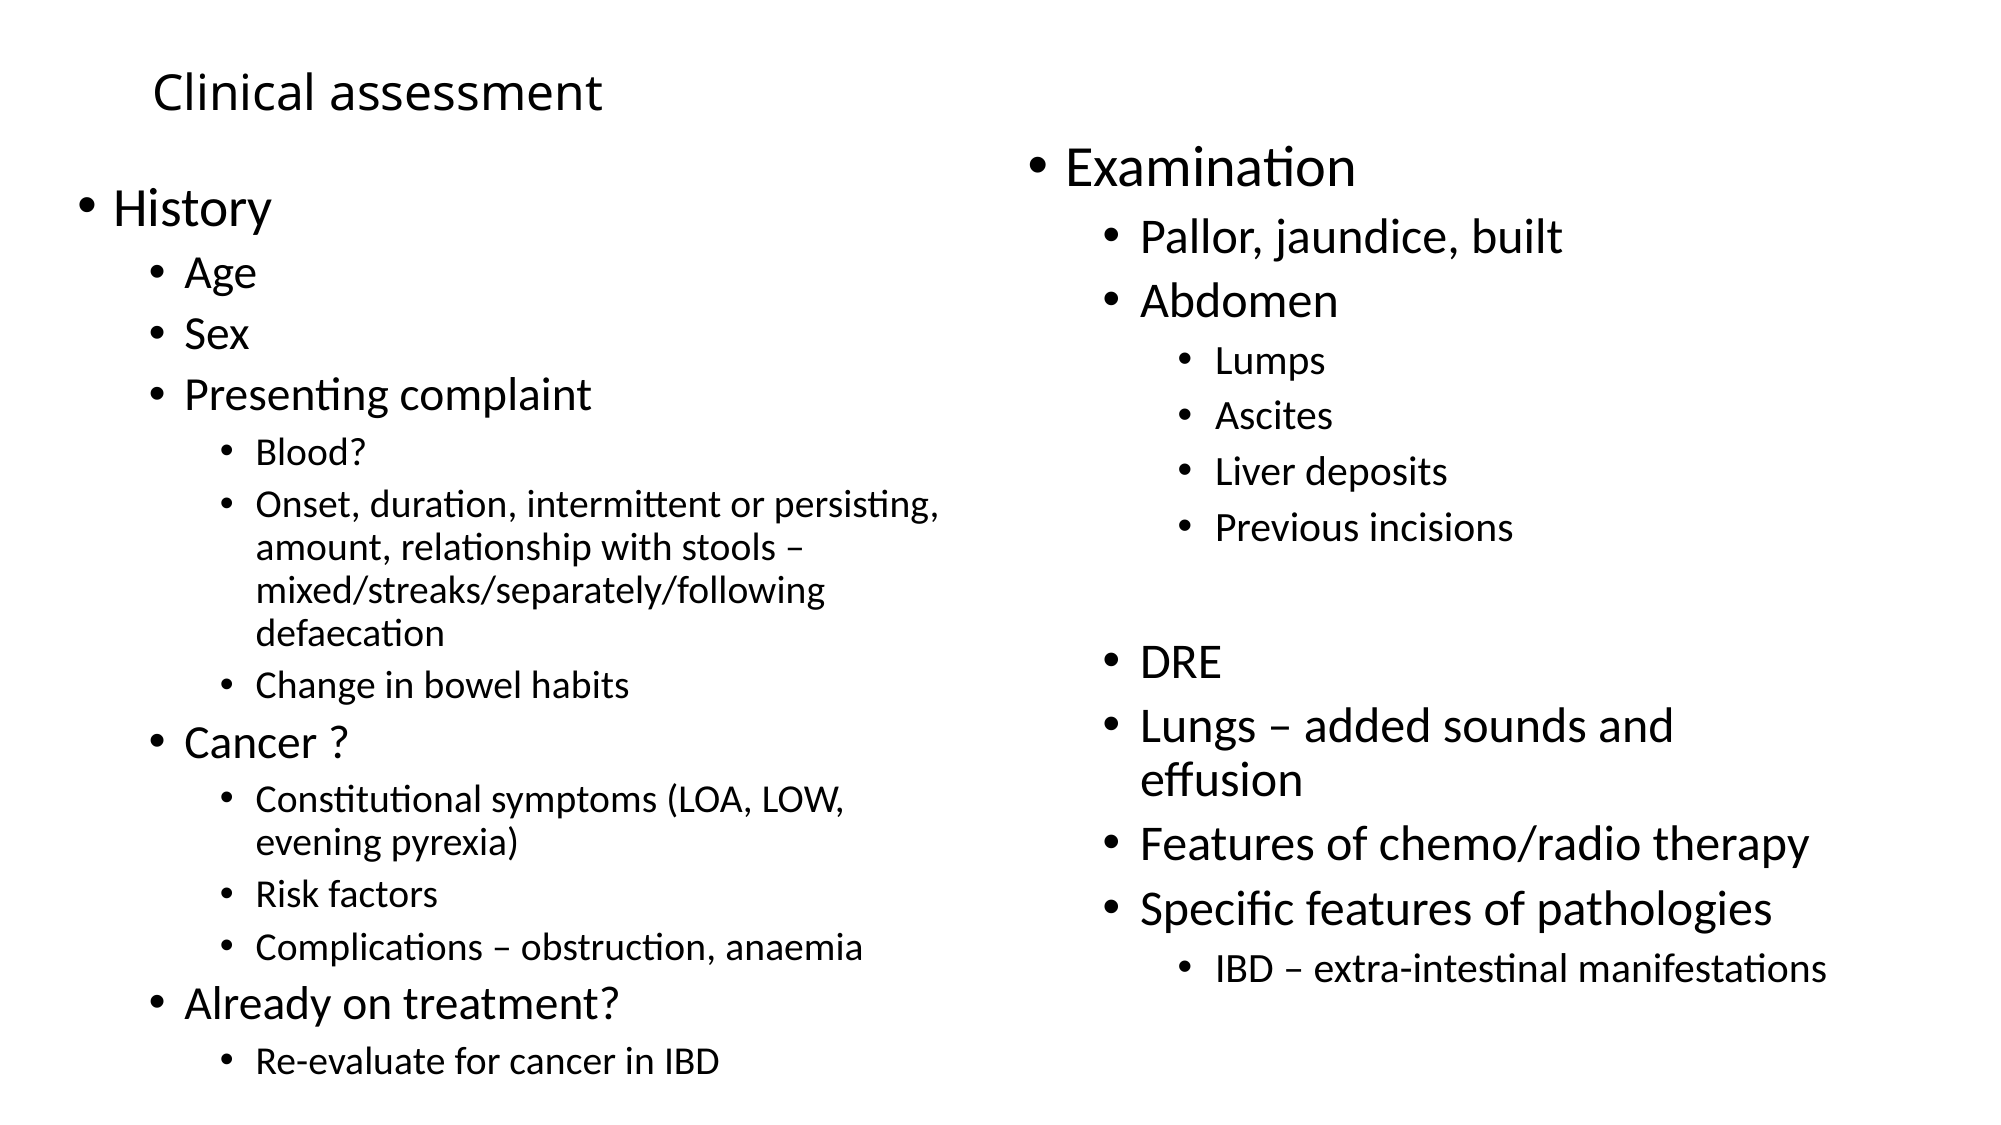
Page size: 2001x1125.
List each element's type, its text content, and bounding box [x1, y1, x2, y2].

list History Age Sex Presenting complaint Blood? Onset, duration, intermittent or persisting, amount, relationship with stools – mixed/streaks/separately/following defaecation Change in bowel habits Cancer ? Constitutional symptoms (LOA, LOW, evening pyrexia) Risk factors Complications – obstruction, anaemia Already on treatment? Re-evaluate for cancer in IBD [62, 170, 988, 1094]
title Clinical assessment [137, 59, 1863, 130]
list Examination Pallor, jaundice, built Abdomen Lumps Ascites Liver deposits Previous incisions DRE Lungs – added sounds and effusion Features of chemo/radio therapy Specific features of pathologies IBD – extra-intestinal manifestations [1012, 129, 1863, 1014]
